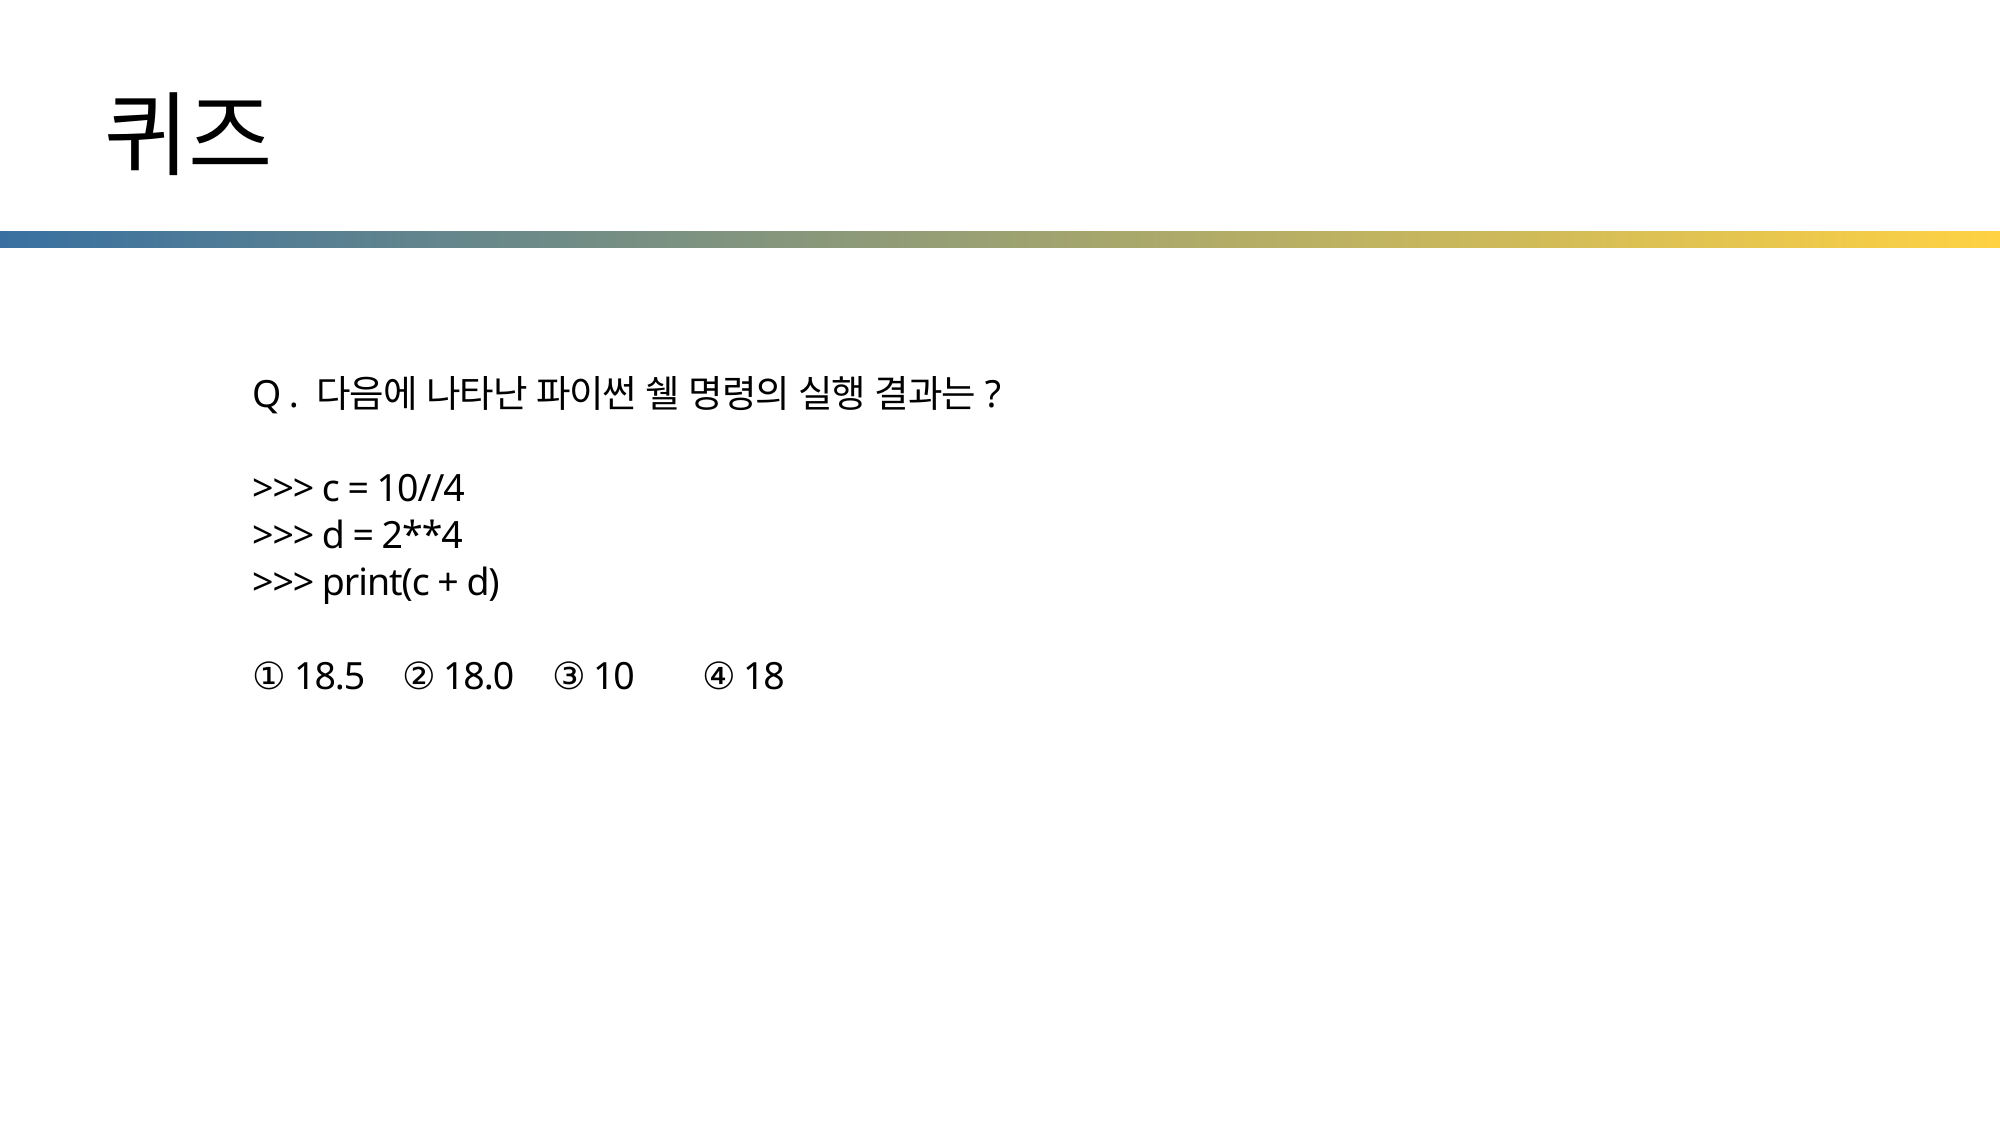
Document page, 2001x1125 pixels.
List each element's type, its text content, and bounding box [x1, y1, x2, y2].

text_box Q . 다음에 나타난 파이썬 쉘 명령의 실행 결과는? >>> c = 10//4 >>> d = 2**4 >>> print(c + d) ① 18.5 ② 18.0 ③ 10 ④ 18 [249, 367, 1069, 698]
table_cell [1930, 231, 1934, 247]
title 퀴즈 [102, 36, 313, 227]
